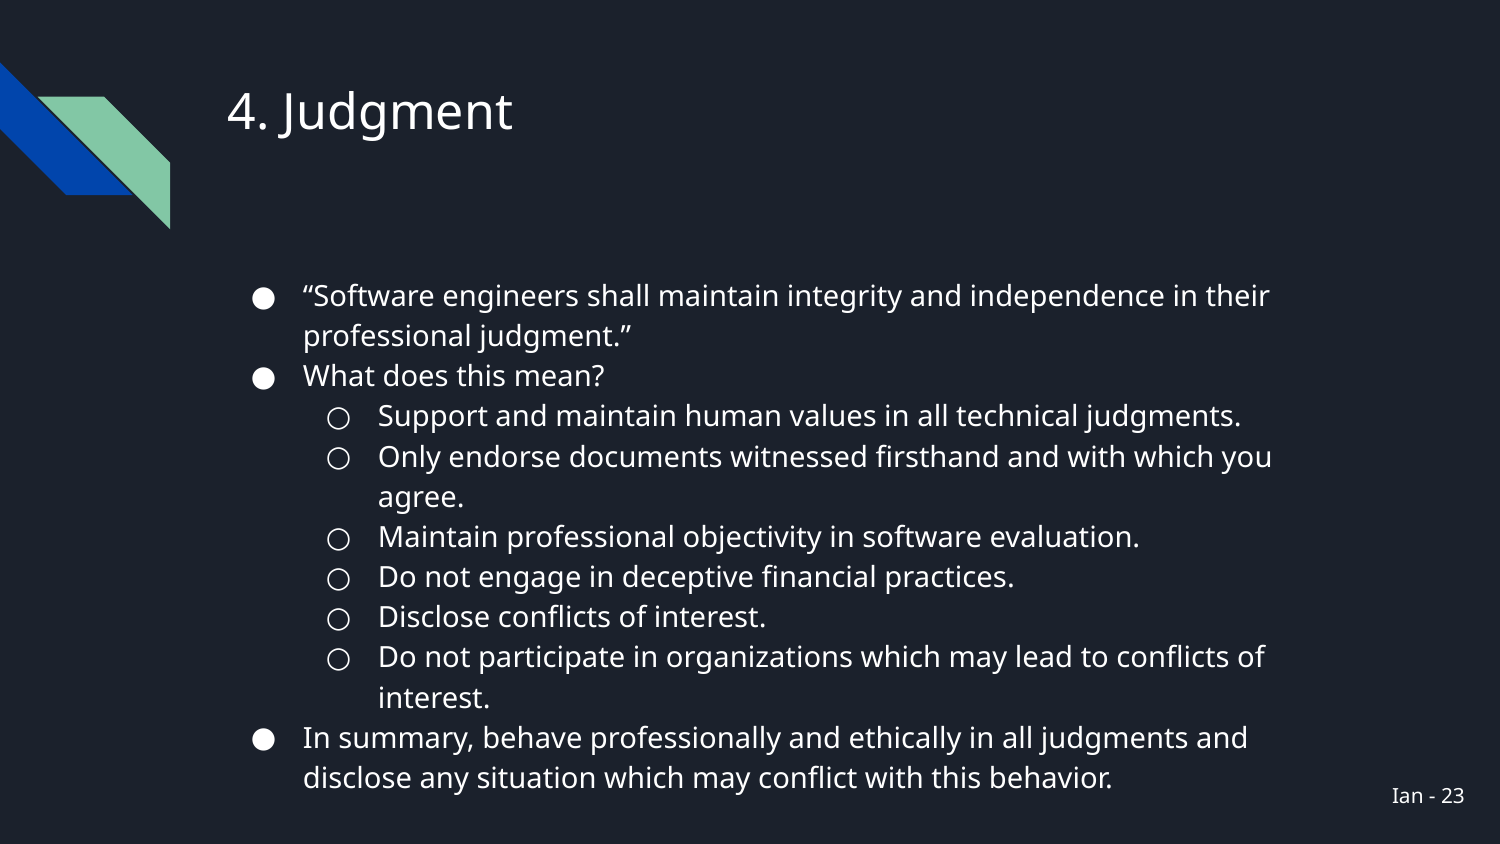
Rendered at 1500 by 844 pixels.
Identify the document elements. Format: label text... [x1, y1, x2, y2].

title 4. Judgment [212, 64, 1417, 215]
slide_number Ian - ‹#› [1240, 764, 1480, 830]
list “Software engineers shall maintain integrity and independence in their professional judgment.” What does this mean? Support and maintain human values in all technical judgments. Only endorse documents witnessed firsthand and with which you agree. Maintain professional objectivity in software evaluation. Do not engage in deceptive financial practices. Disclose conflicts of interest. Do not participate in organizations which may lead to conflicts of interest. In summary, behave professionally and ethically in all judgments and disclose any situation which may conflict with this behavior. [212, 257, 1368, 735]
